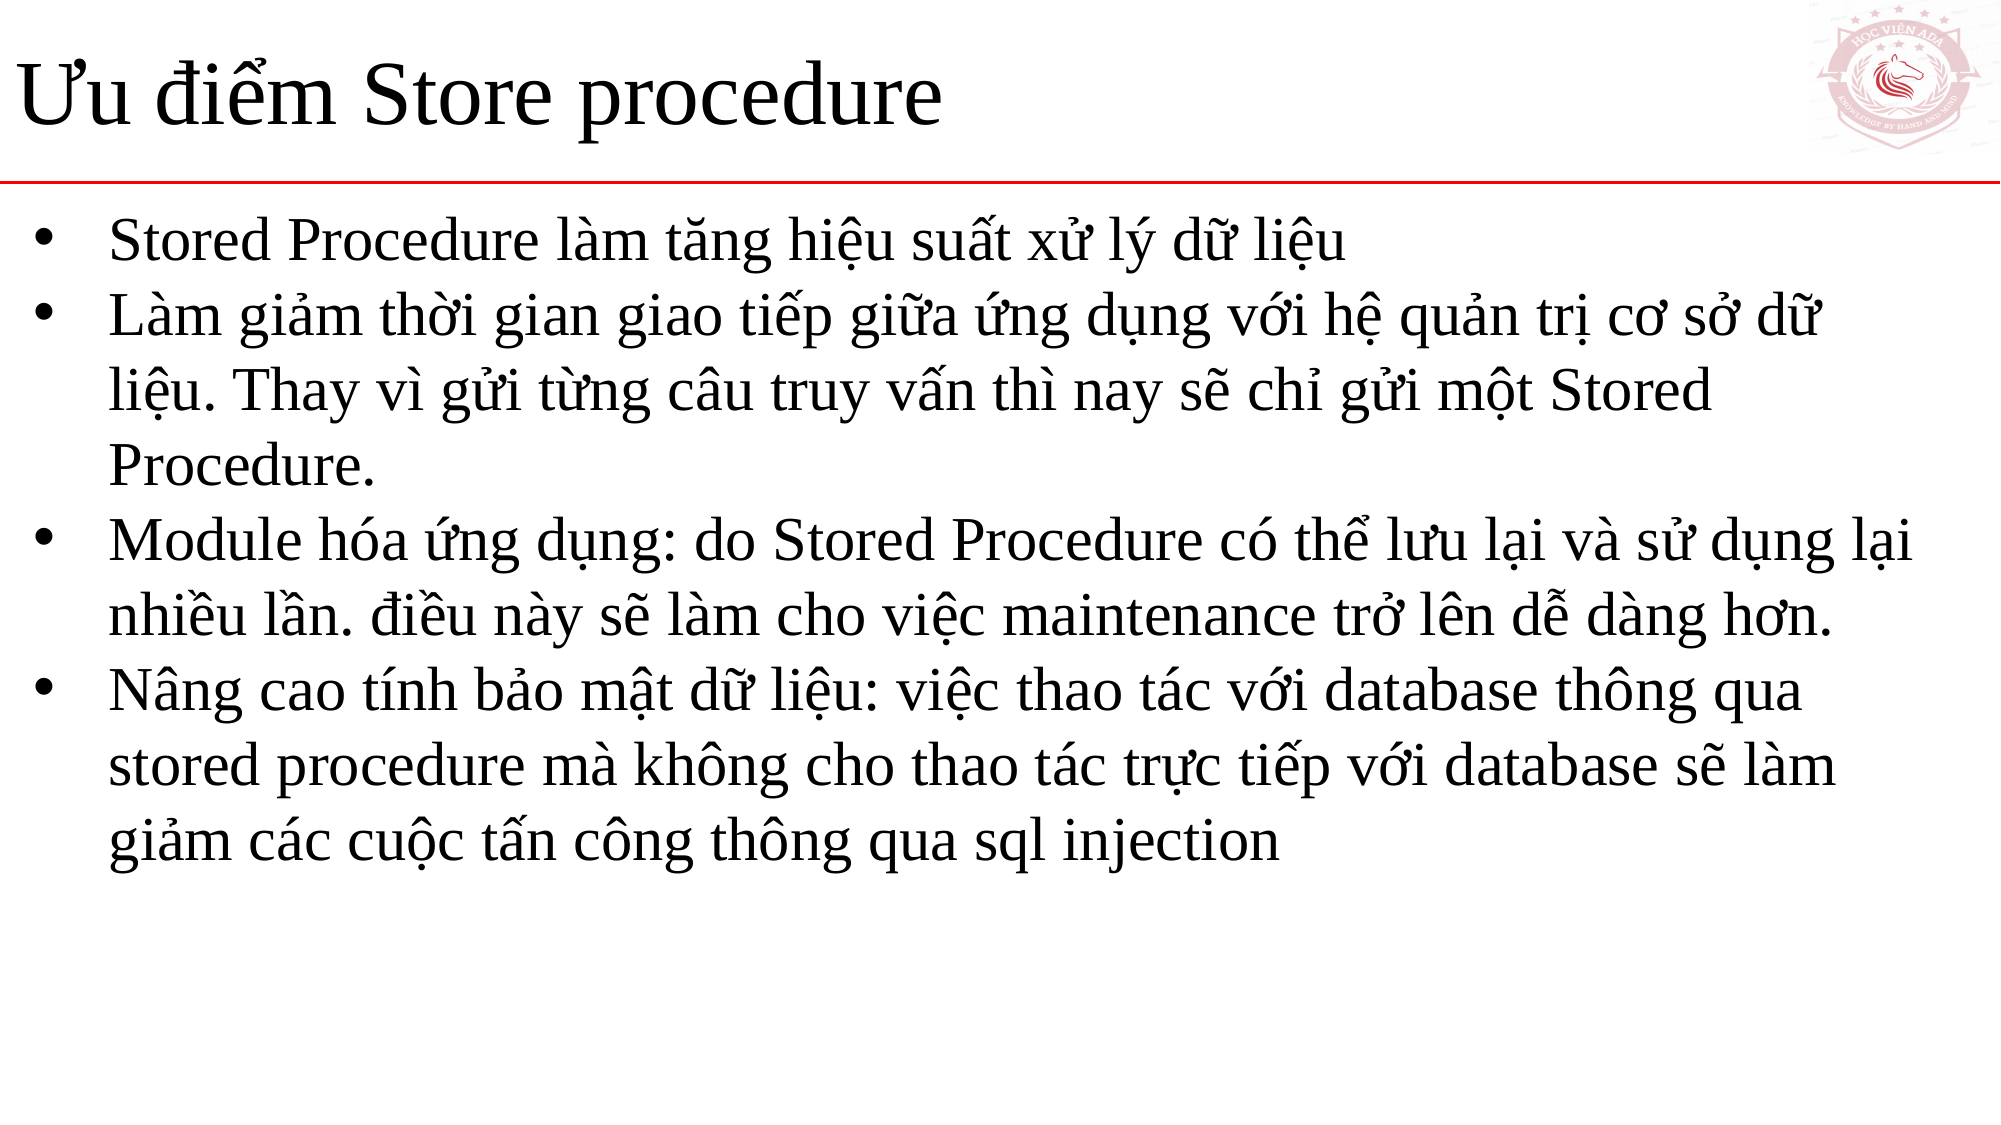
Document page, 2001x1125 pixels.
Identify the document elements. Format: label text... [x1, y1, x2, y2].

text_box Ưu điểm Store procedure [0, 25, 1772, 152]
picture [1809, 0, 2000, 154]
text_box Stored Procedure làm tăng hiệu suất xử lý dữ liệu Làm giảm thời gian giao tiếp giữa ứng dụng với hệ quản trị cơ sở dữ liệu. Thay vì gửi từng câu truy vấn thì nay sẽ chỉ gửi một Stored Procedure. Module hóa ứng dụng: do Stored Procedure có thể lưu lại và sử dụng lại nhiều lần. điều này sẽ làm cho việc maintenance trở lên dễ dàng hơn. Nâng cao tính bảo mật dữ liệu: việc thao tác với database thông qua stored procedure mà không cho thao tác trực tiếp với database sẽ làm giảm các cuộc tấn công thông qua sql injection [18, 195, 1954, 1125]
